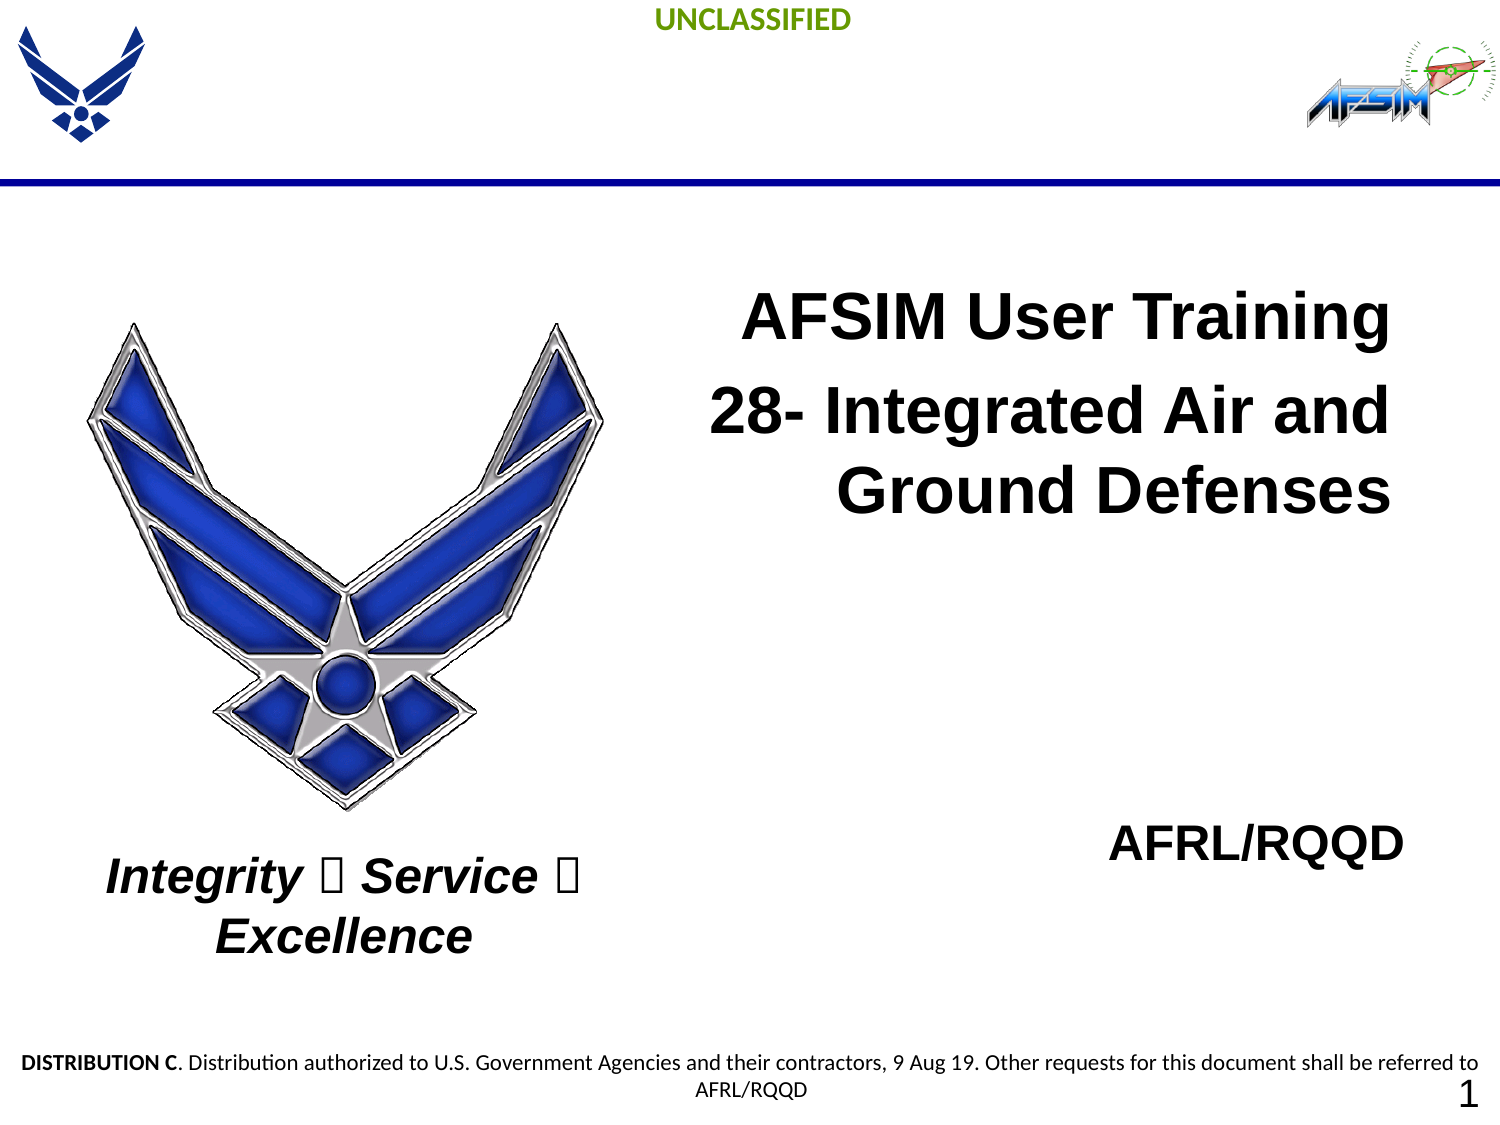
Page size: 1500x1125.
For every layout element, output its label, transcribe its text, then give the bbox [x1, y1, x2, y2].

picture [1277, 0, 1500, 176]
picture [85, 321, 604, 812]
list AFRL/RQQD [687, 737, 1425, 1013]
list AFSIM User Training 28- Integrated Air and Ground Defenses [600, 262, 1413, 538]
